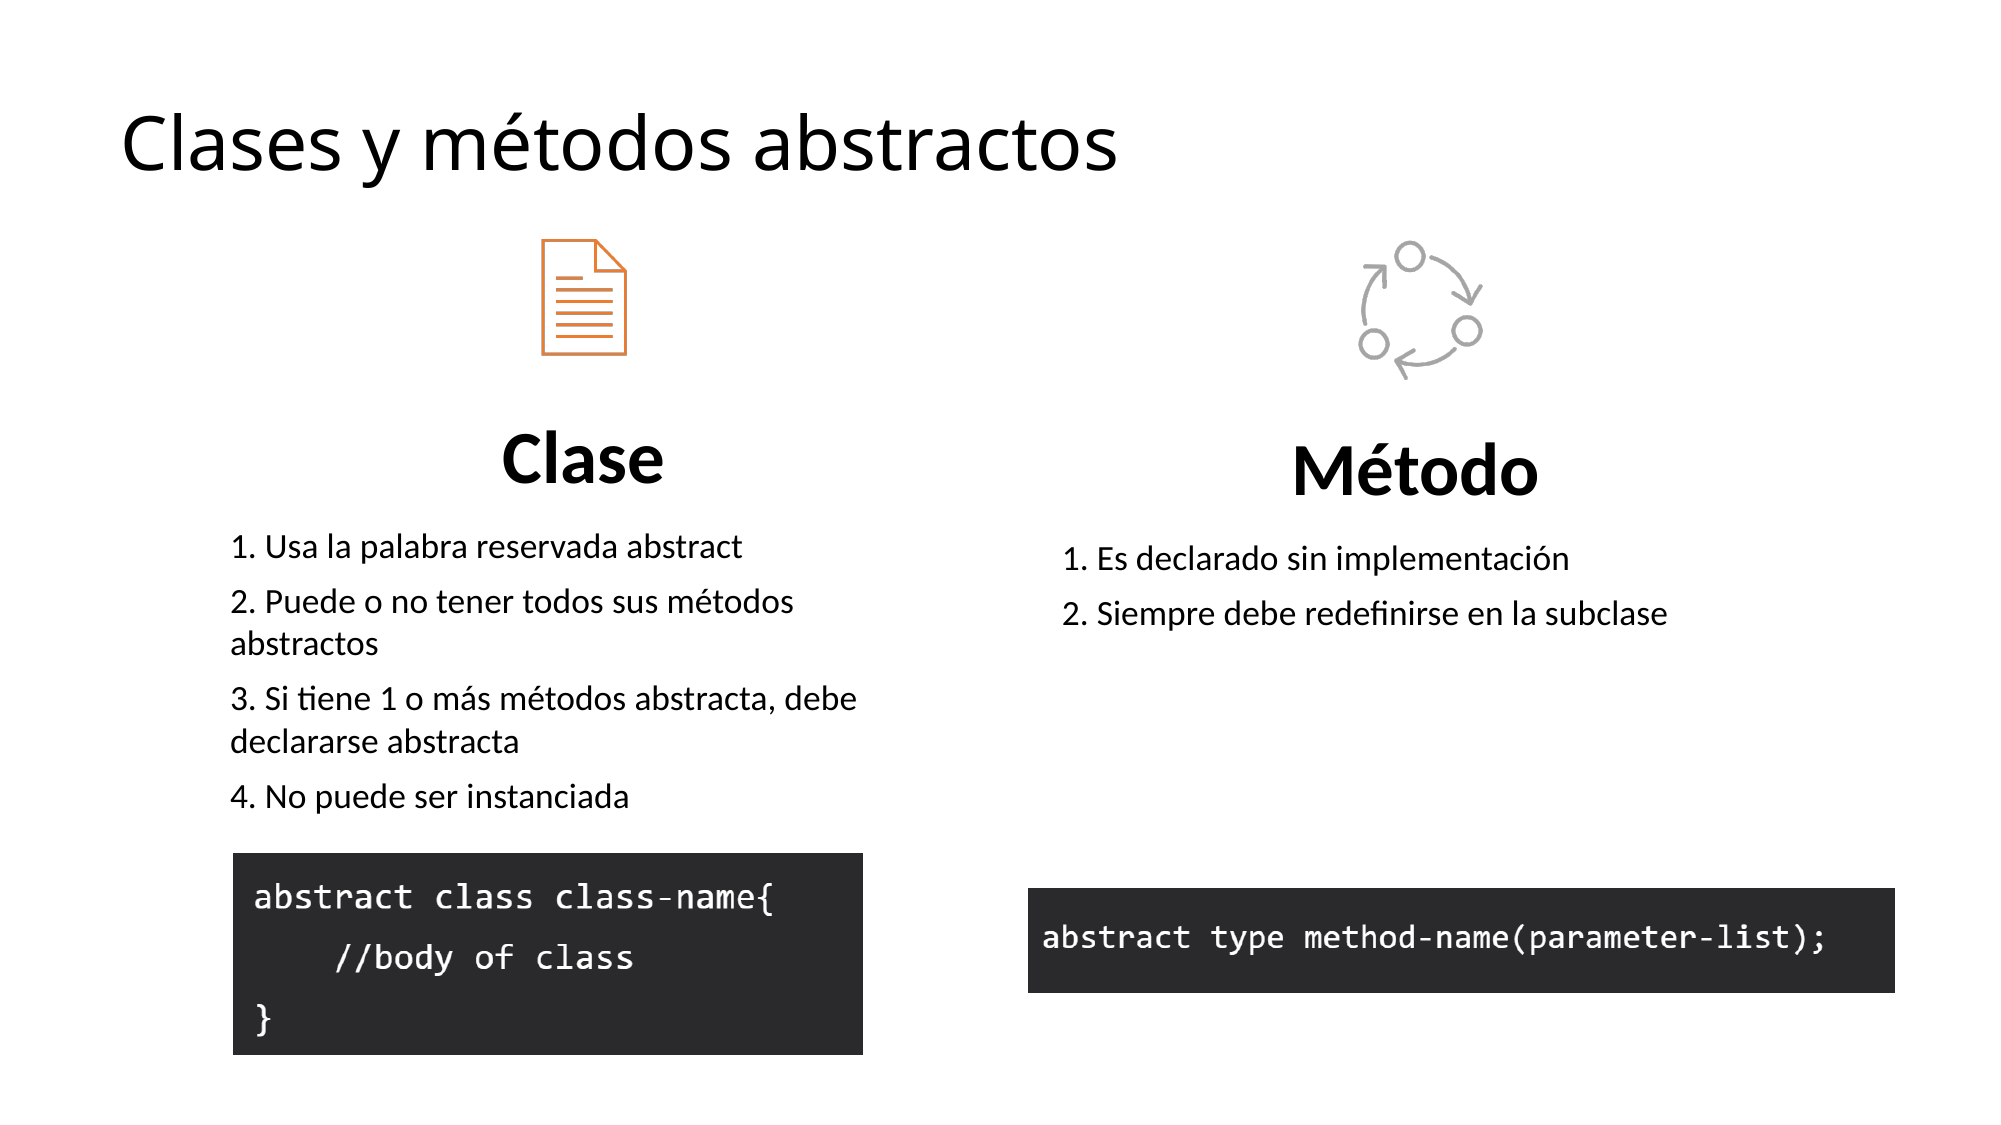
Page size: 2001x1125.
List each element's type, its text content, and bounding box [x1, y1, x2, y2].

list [137, 70, 1863, 784]
picture [233, 853, 863, 1055]
picture [1027, 888, 1895, 993]
title Clases y métodos abstractos [105, 52, 1895, 240]
